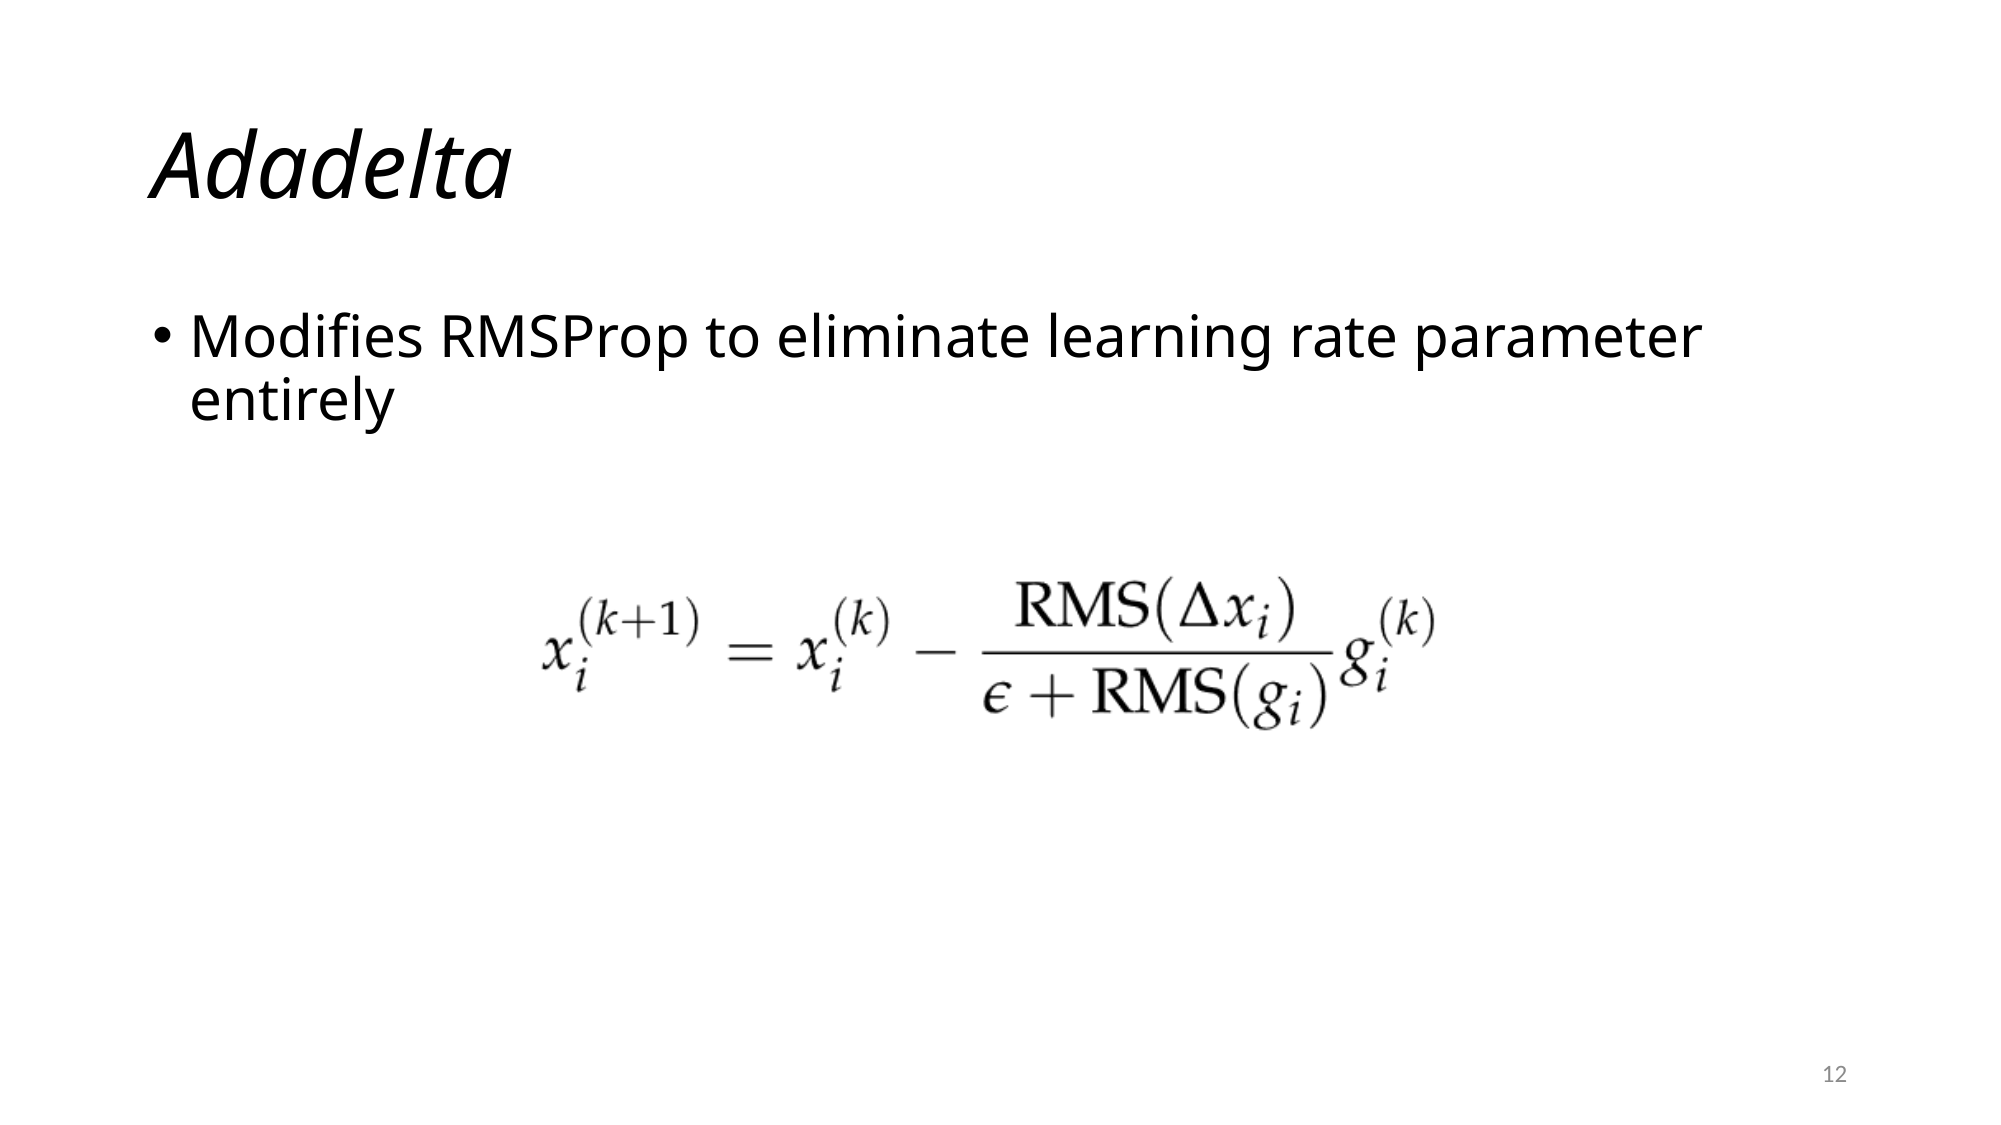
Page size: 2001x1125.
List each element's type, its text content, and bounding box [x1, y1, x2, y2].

slide_number 12 [1412, 1042, 1863, 1103]
picture [282, 272, 1593, 1014]
list Modifies RMSProp to eliminate learning rate parameter entirely [137, 299, 282, 1014]
title Adadelta [137, 59, 1863, 278]
list Modifies RMSProp to eliminate learning rate parameter entirely [1593, 299, 1863, 1014]
